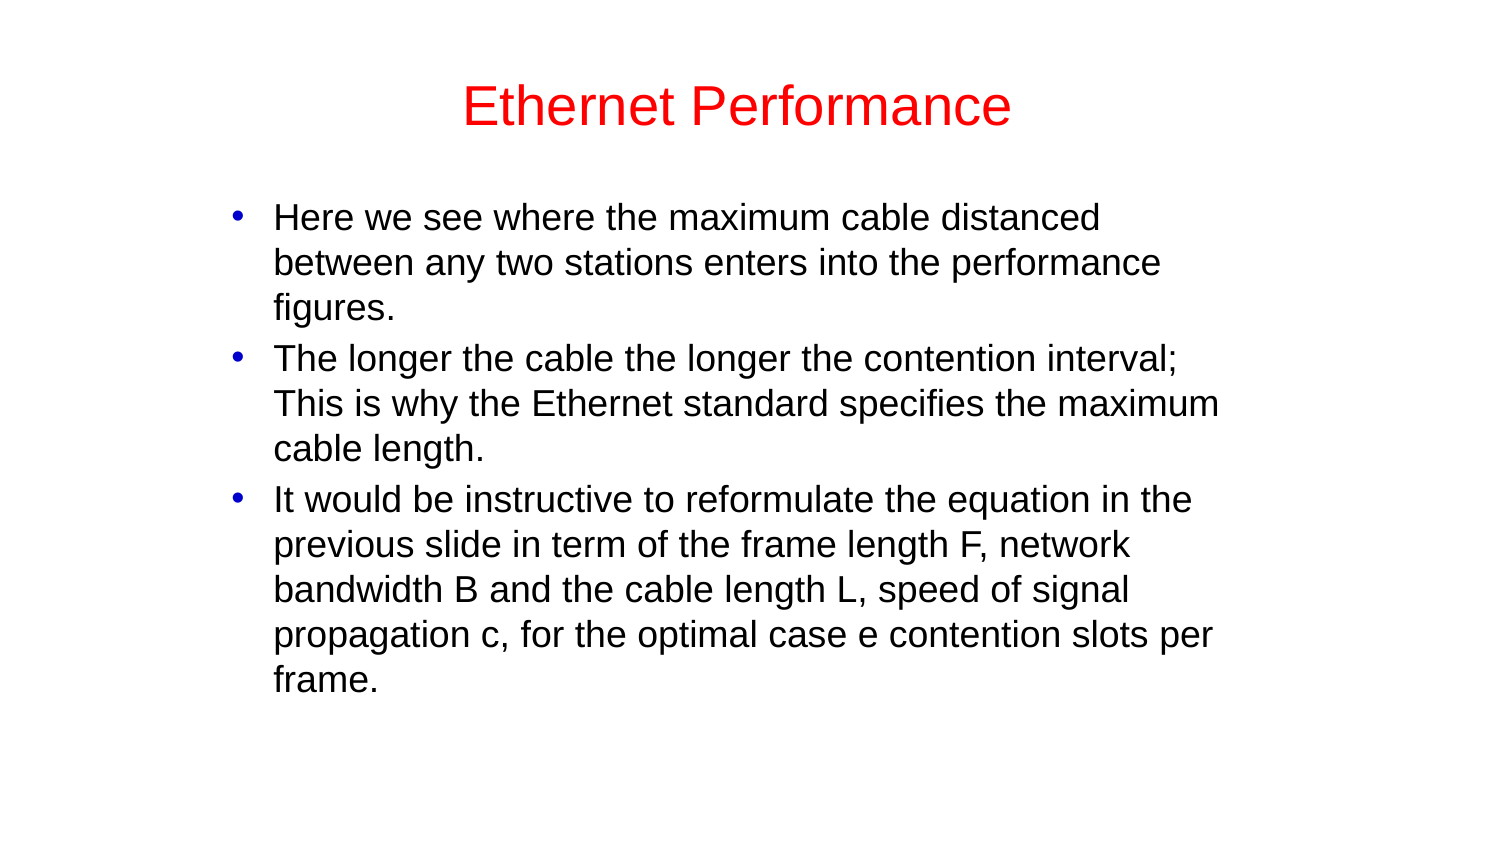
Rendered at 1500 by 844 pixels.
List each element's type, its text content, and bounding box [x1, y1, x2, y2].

title Ethernet Performance [62, 37, 1413, 169]
list Here we see where the maximum cable distanced between any two stations enters into the performance figures. The longer the cable the longer the contention interval; This is why the Ethernet standard specifies the maximum cable length. It would be instructive to reformulate the equation in the previous slide in term of the frame length F, network bandwidth B and the cable length L, speed of signal propagation c, for the optimal case e contention slots per frame. [216, 185, 1259, 715]
